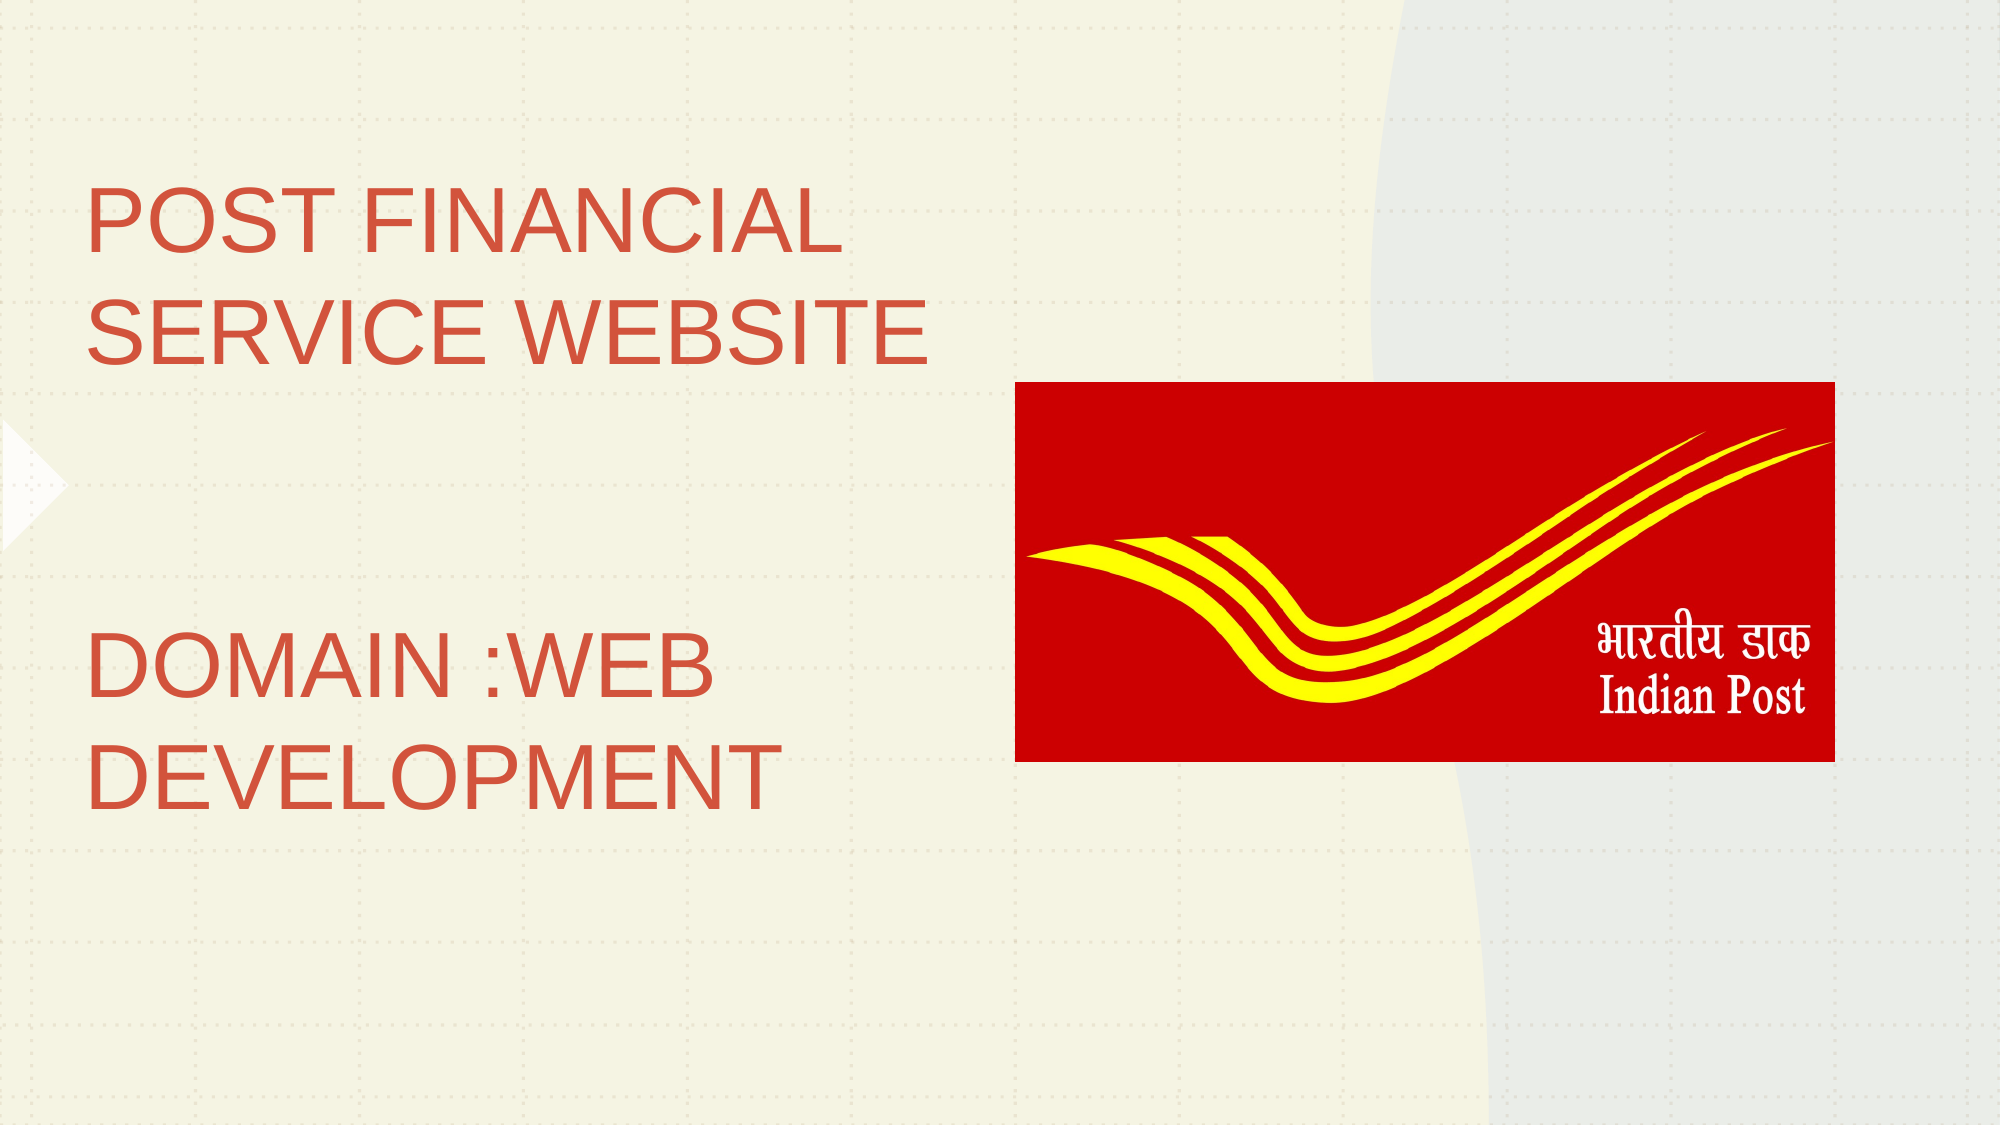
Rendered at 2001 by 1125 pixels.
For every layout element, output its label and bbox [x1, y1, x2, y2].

picture [1015, 382, 1836, 762]
text_box [0, 0, 2000, 1125]
